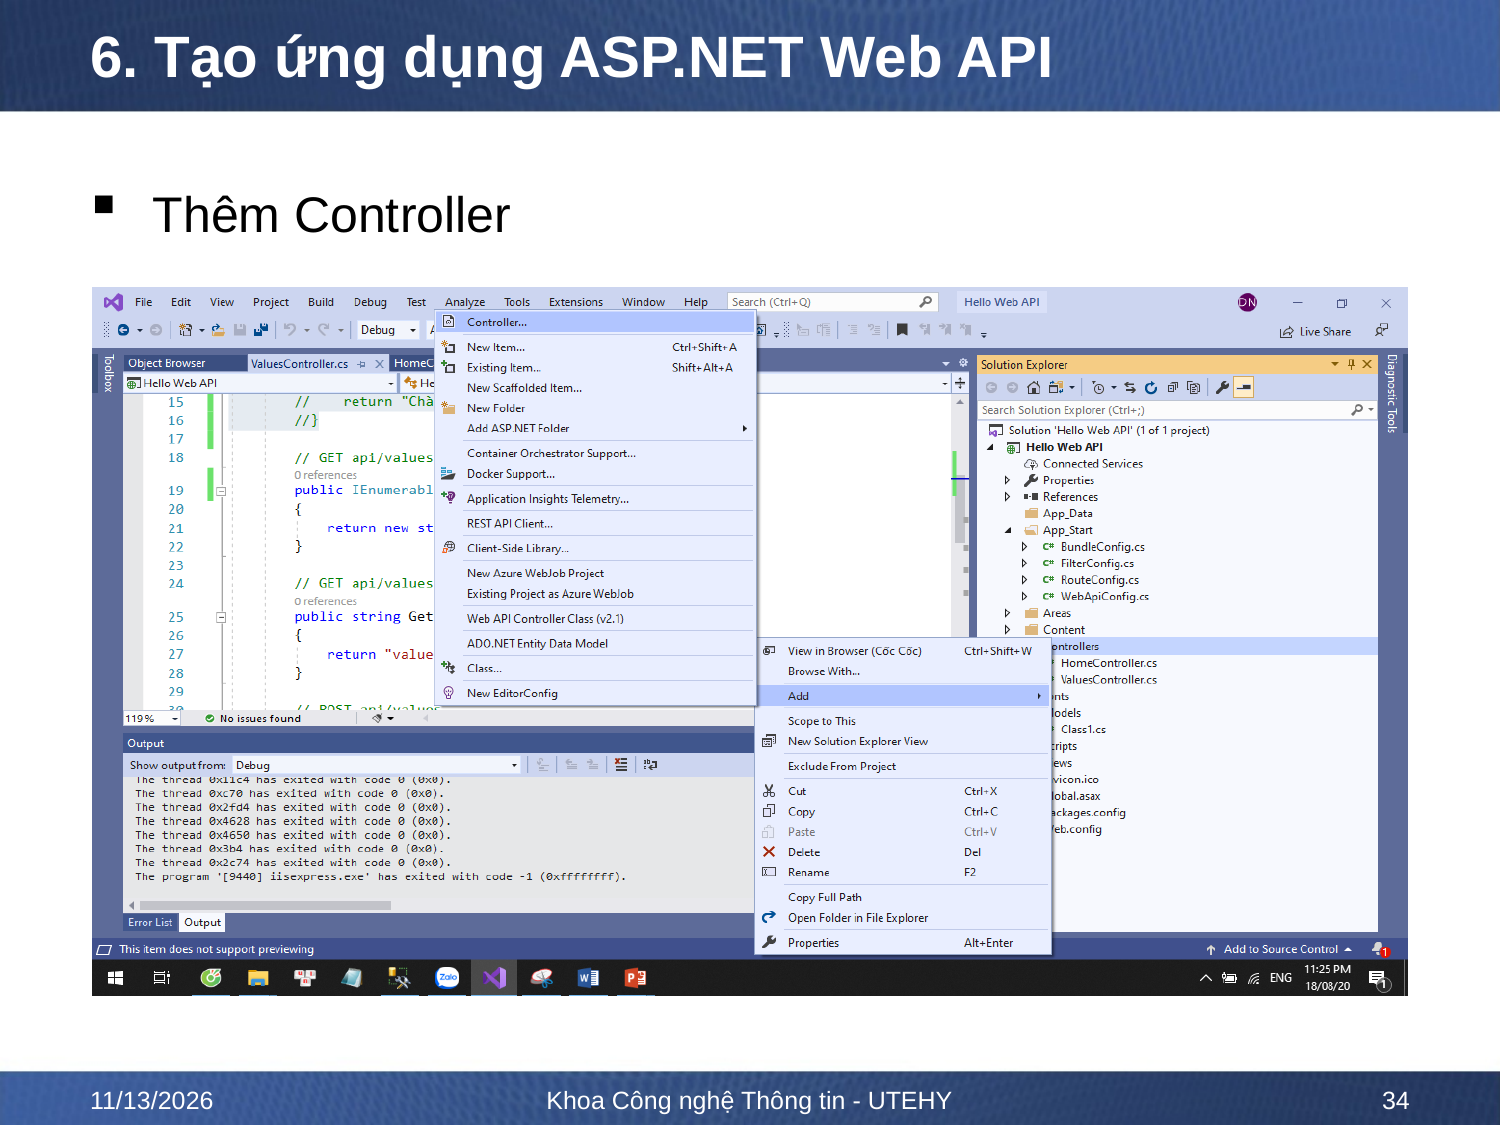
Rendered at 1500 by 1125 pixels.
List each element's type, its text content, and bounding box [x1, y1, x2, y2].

list Thêm Controller [75, 174, 1425, 1025]
slide_number 34 [1074, 1069, 1425, 1125]
footer Khoa Công nghệ Thông tin - UTEHY [512, 1069, 988, 1125]
title 6. Tạo ứng dụng ASP.NET Web API [75, 4, 1425, 105]
picture [0, 0, 1500, 1125]
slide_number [75, 1069, 425, 1125]
